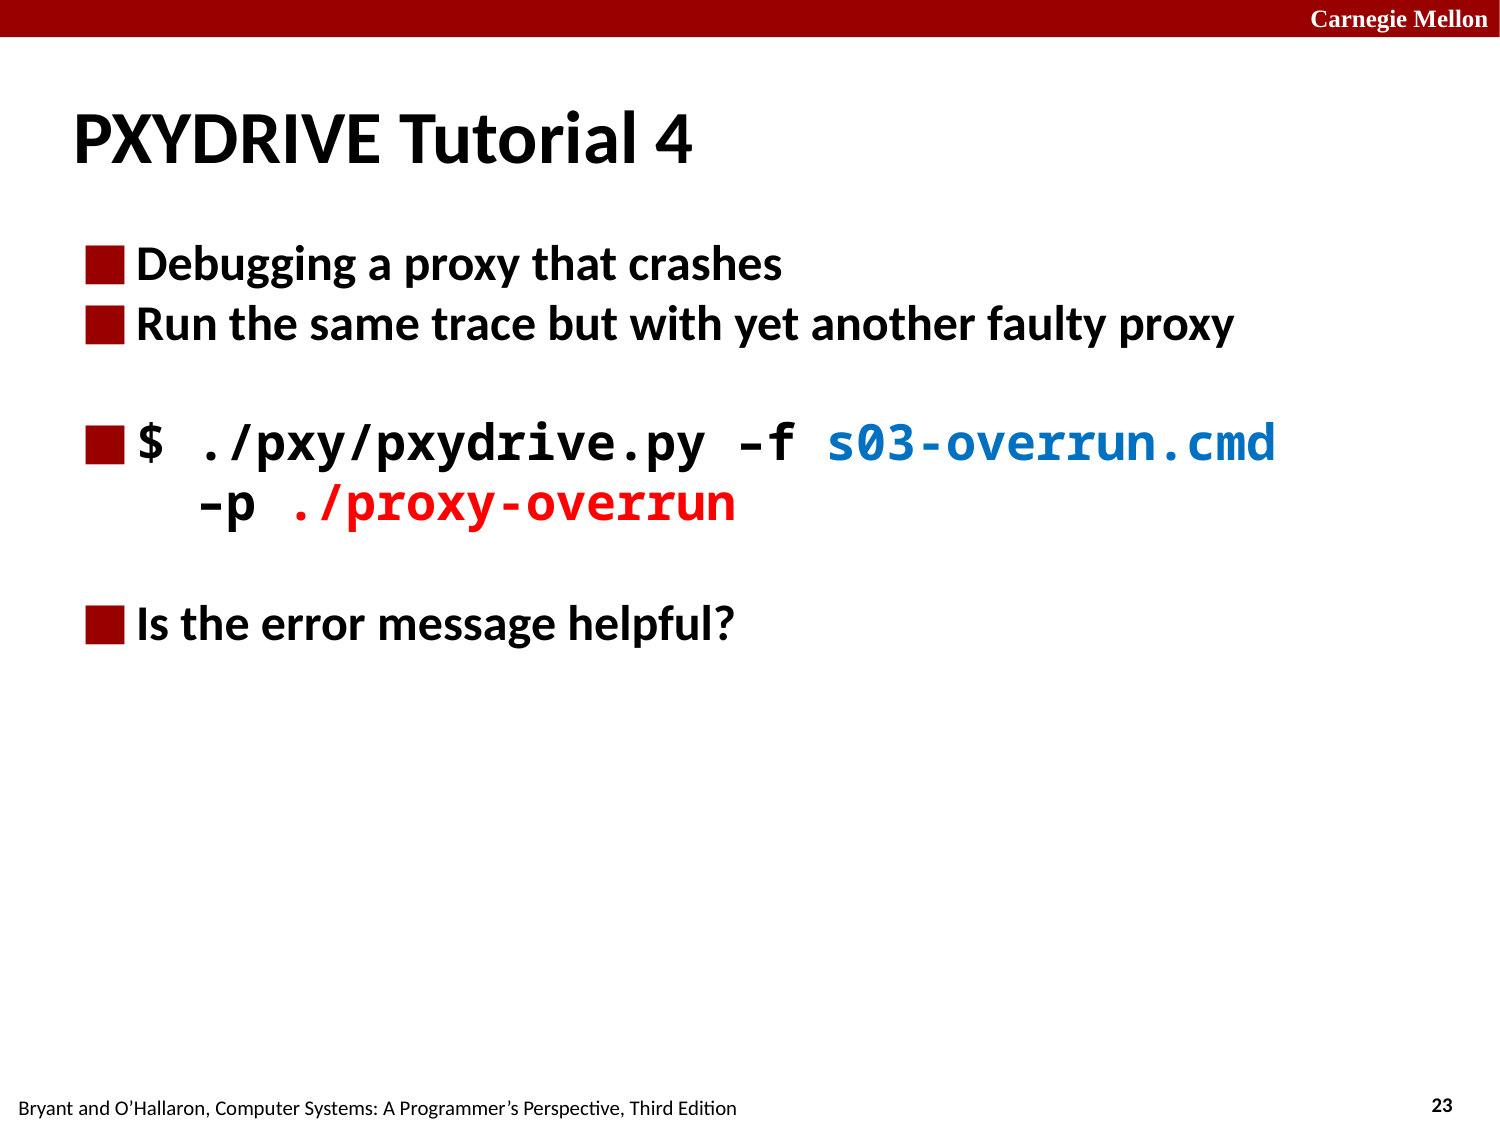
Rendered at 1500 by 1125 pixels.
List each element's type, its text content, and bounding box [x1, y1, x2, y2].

text_box PxyDrive Tutorial 4 [58, 71, 1304, 197]
text_box Debugging a proxy that crashes Run the same trace but with yet another faulty proxy $ ./pxy/pxydrive.py –f s03-overrun.cmd –p ./proxy-overrun Is the error message helpful? [65, 223, 1434, 1039]
